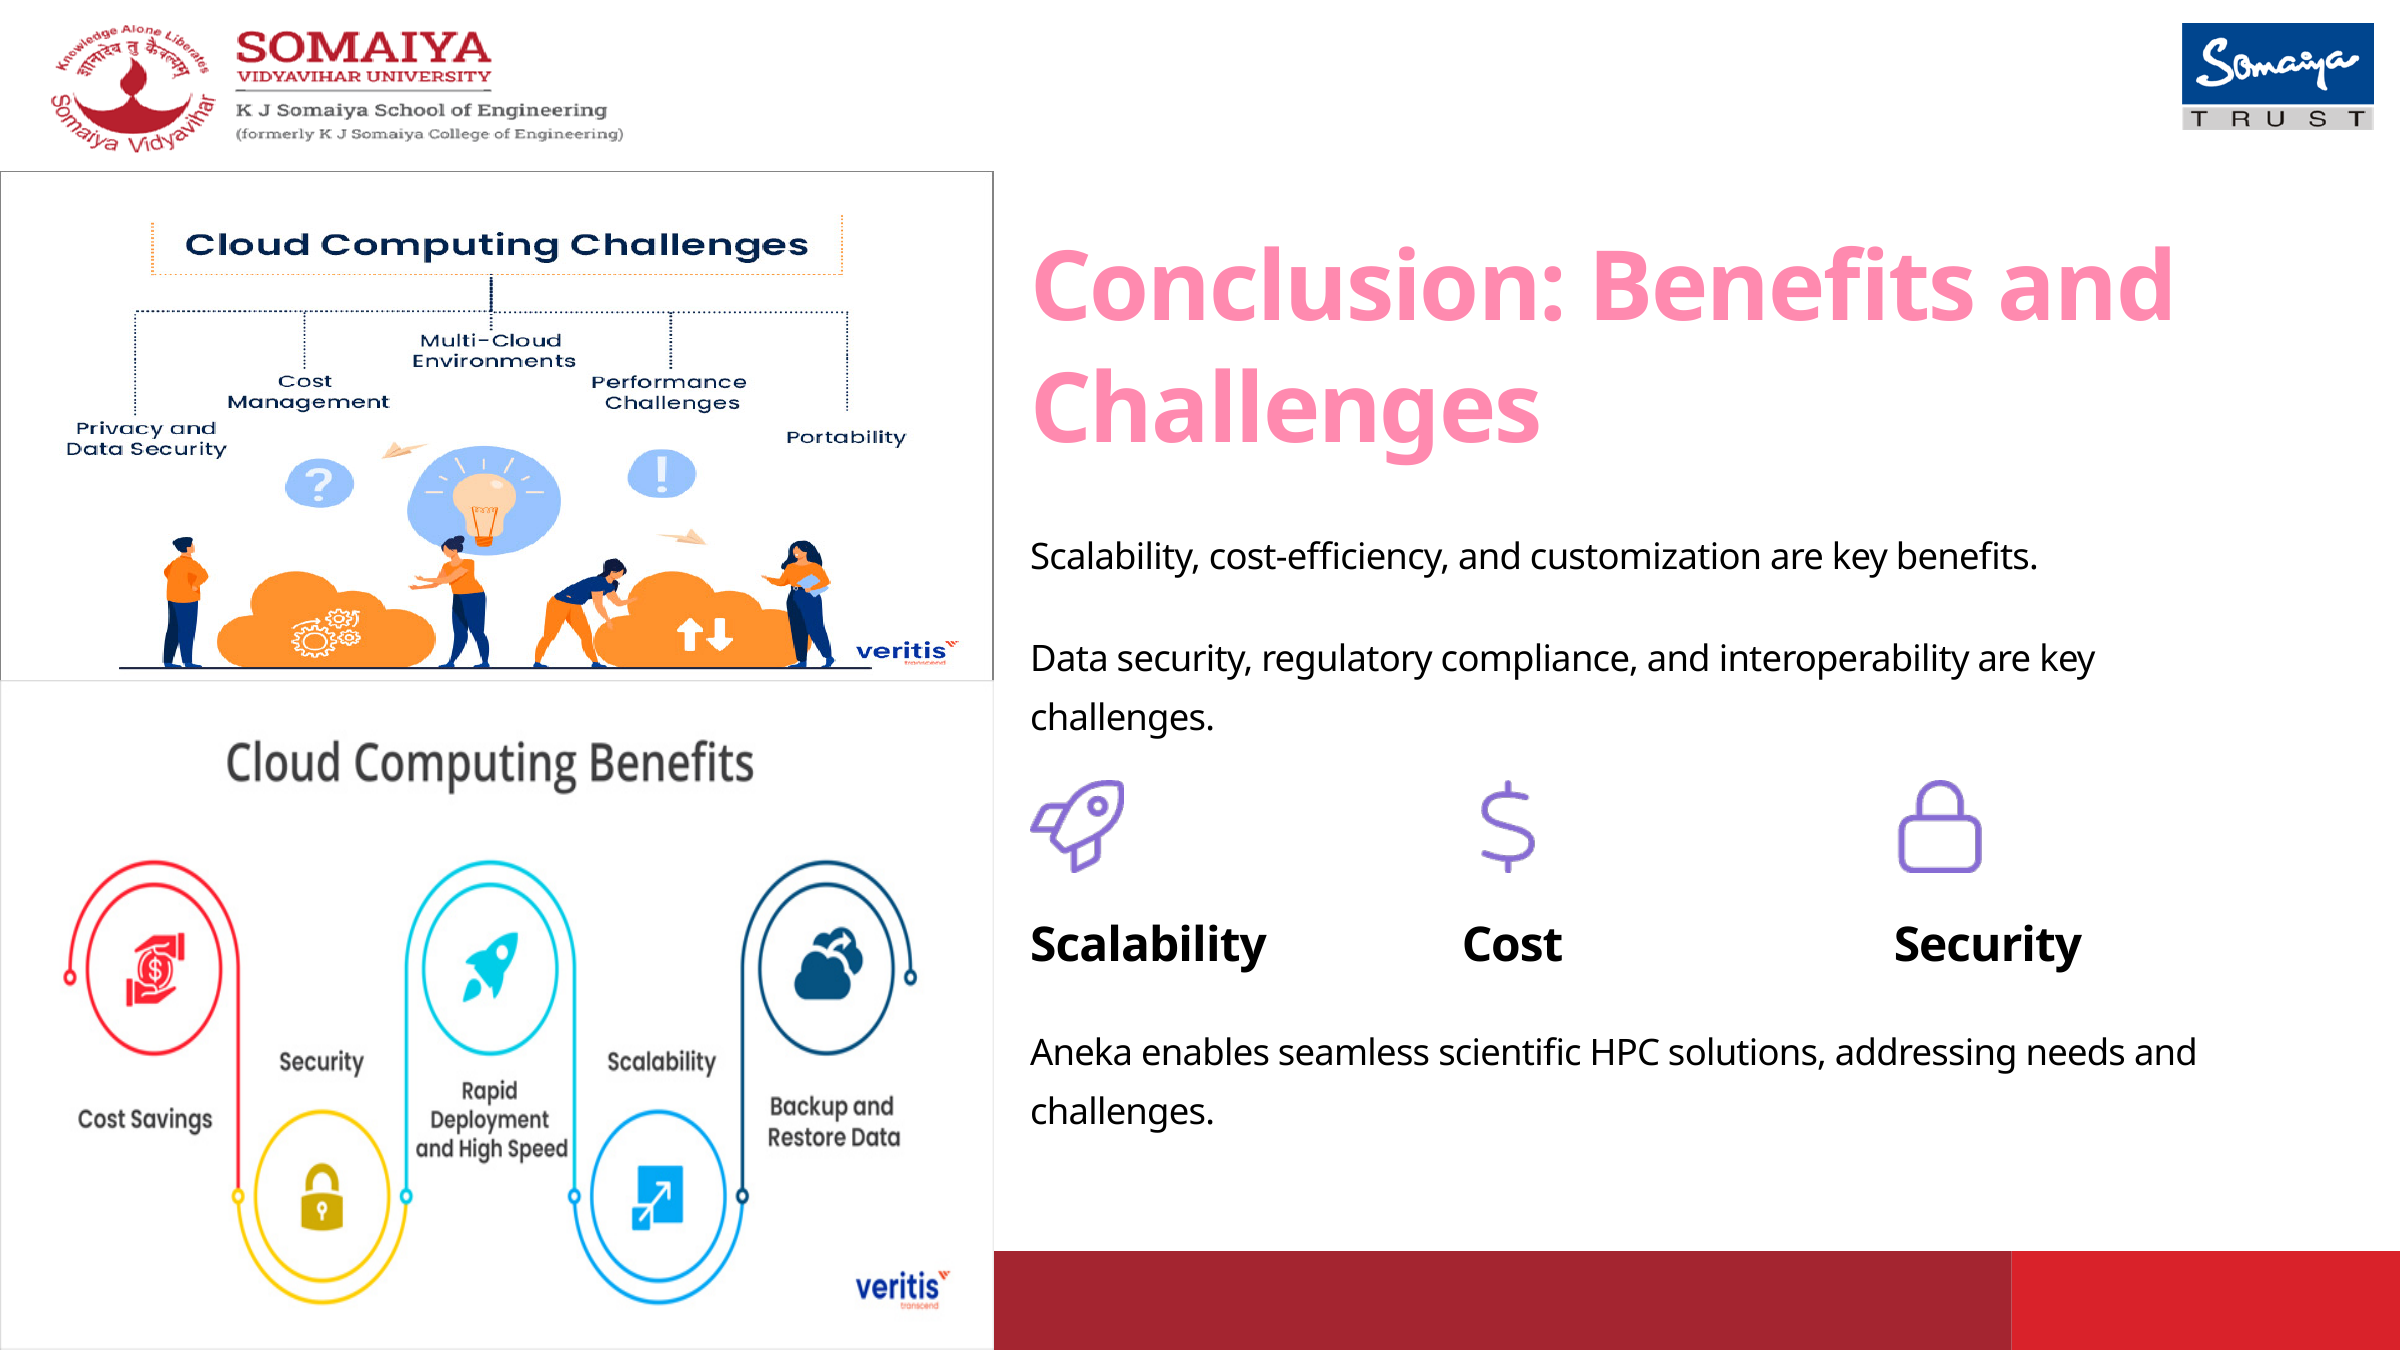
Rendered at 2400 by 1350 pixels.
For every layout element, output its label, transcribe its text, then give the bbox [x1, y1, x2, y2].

picture [1893, 780, 1987, 874]
text_box Cost [1461, 910, 1838, 972]
picture [1030, 780, 1124, 874]
text_box Scalability [1030, 910, 1407, 972]
picture [1461, 780, 1555, 874]
picture [2182, 23, 2374, 130]
picture [0, 0, 671, 161]
text_box Conclusion: Benefits and Challenges [1030, 217, 2270, 462]
text_box Aneka enables seamless scientific HPC solutions, addressing needs and challenges. [1030, 1013, 2270, 1133]
text_box Data security, regulatory compliance, and interoperability are key challenges. [1030, 619, 2270, 739]
text_box Security [1893, 910, 2270, 972]
text_box Scalability, cost-efficiency, and customization are key benefits. [1030, 517, 2270, 578]
picture [0, 171, 994, 1350]
